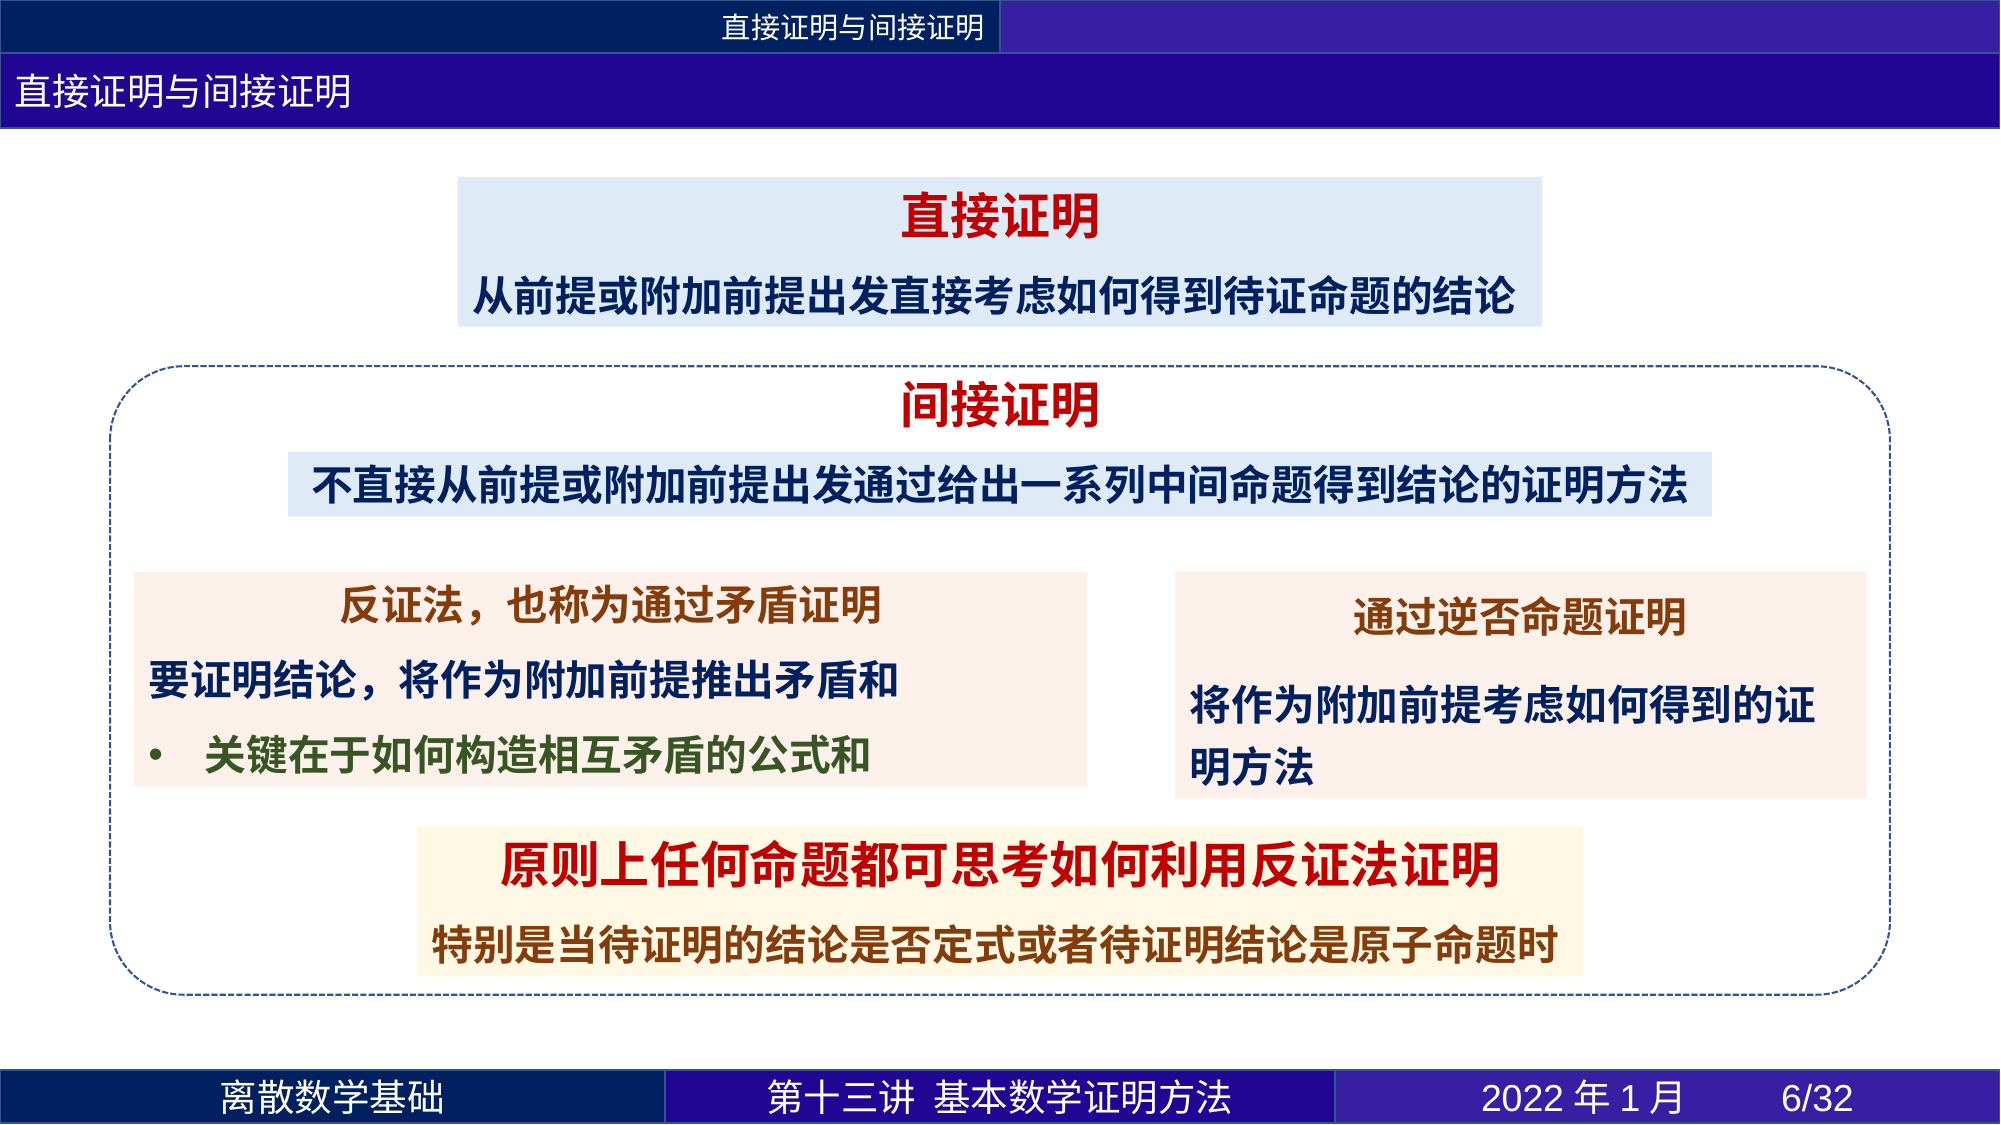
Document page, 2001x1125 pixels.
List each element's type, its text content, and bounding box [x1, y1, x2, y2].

text_box [108, 365, 1891, 996]
text_box 直接证明 从前提或附加前提出发直接考虑如何得到待证命题的结论 [457, 176, 1543, 327]
text_box 第十三讲 基本数学证明方法 [664, 1069, 1334, 1124]
text_box 直接证明与间接证明 [0, 0, 999, 52]
text_box 离散数学基础 [0, 1069, 664, 1124]
text_box 直接证明与间接证明 [0, 52, 2000, 129]
text_box 2022年1月 6/32 [1334, 1069, 2000, 1124]
text_box [999, 0, 2000, 52]
